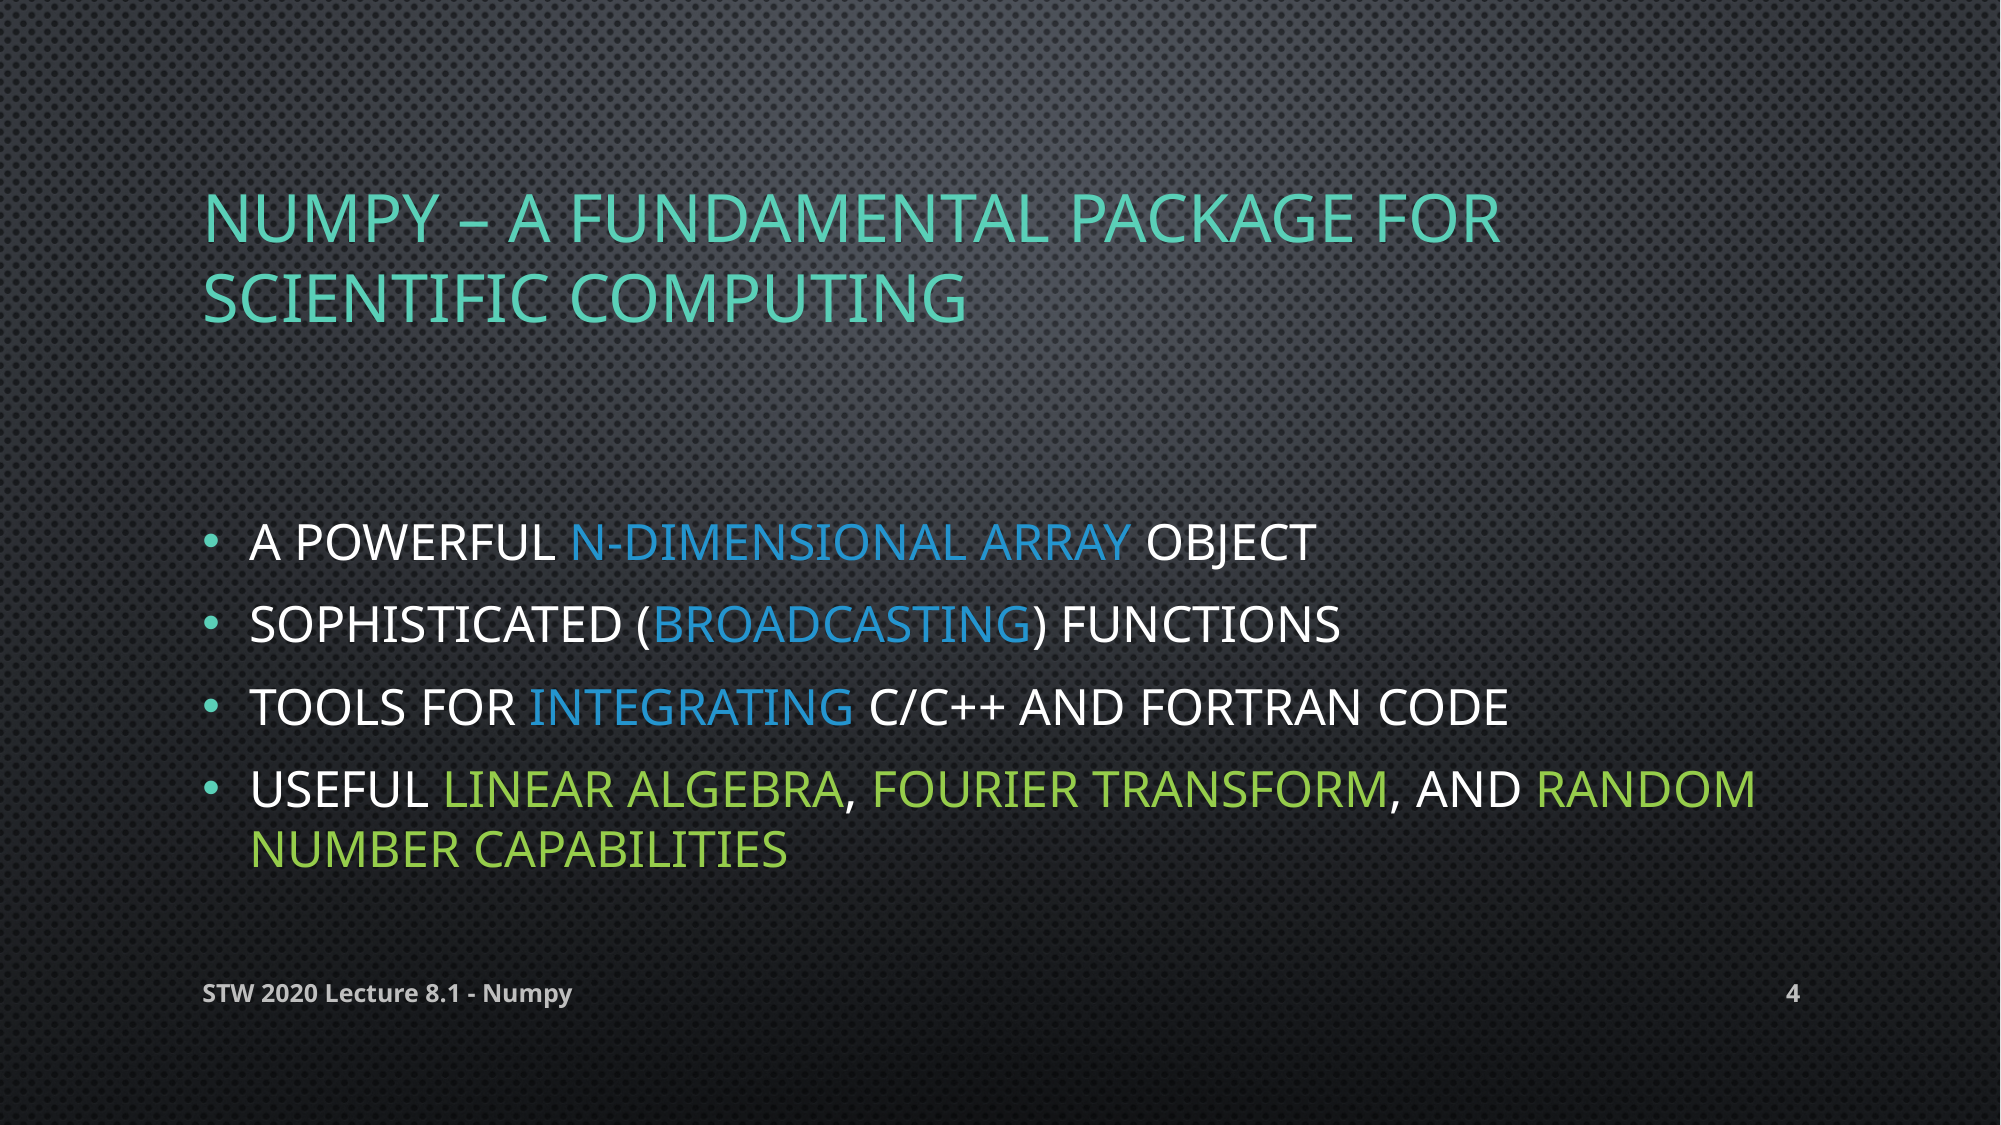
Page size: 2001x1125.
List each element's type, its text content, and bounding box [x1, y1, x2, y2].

title Numpy – A fundamental package for scientific computing [187, 99, 1813, 413]
footer STW 2020 Lecture 8.1 - Numpy [187, 965, 1425, 1025]
slide_number 4 [1724, 965, 1816, 1025]
list a powerful N-dimensional array object sophisticated (broadcasting) functions tools for integrating C/C++ and Fortran code useful linear algebra, Fourier transform, and random number capabilities [187, 437, 1813, 950]
